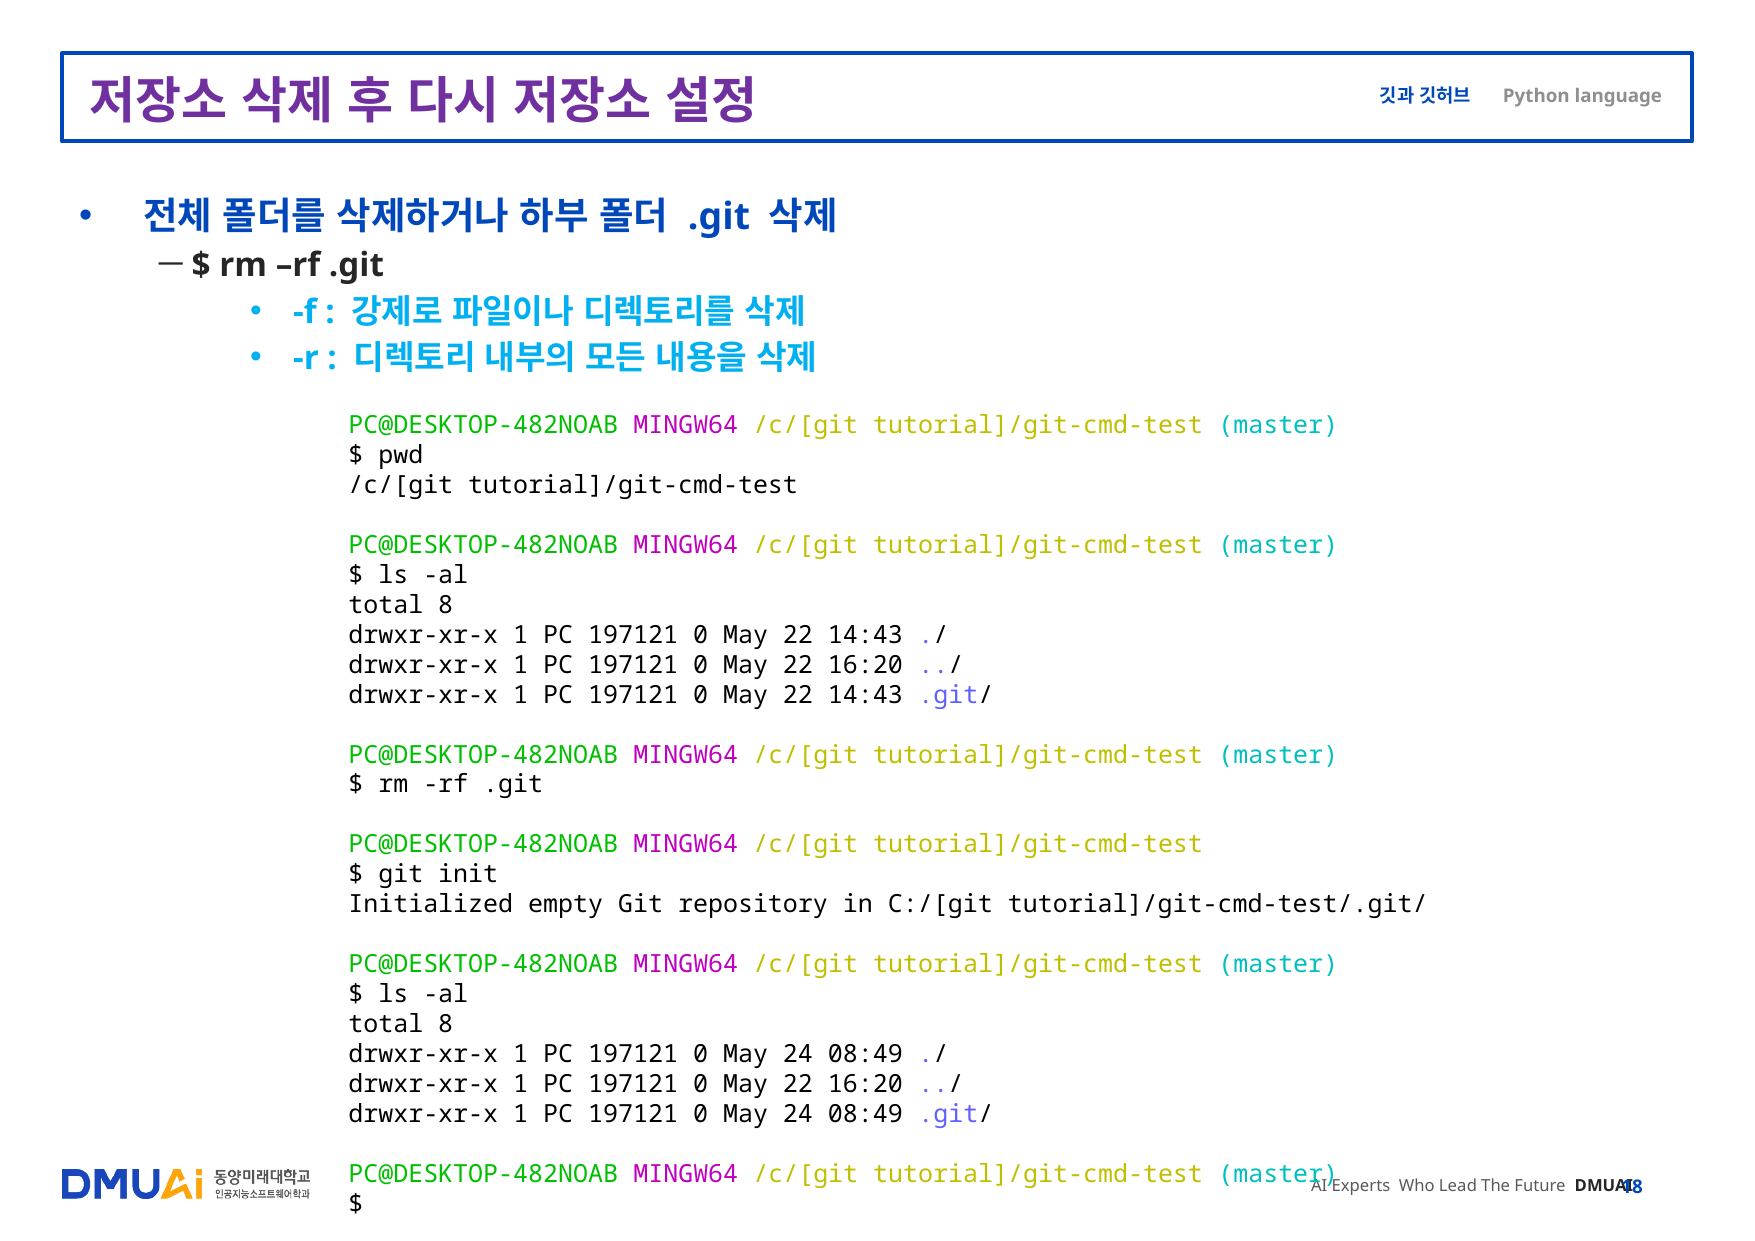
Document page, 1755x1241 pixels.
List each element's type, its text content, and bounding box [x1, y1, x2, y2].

title 저장소 삭제 후 다시 저장소 설정 [72, 69, 1586, 128]
picture [62, 1169, 310, 1199]
text_box PC@DESKTOP-482NOAB MINGW64 /c/[git tutorial]/git-cmd-test (master) $ pwd /c/[git tutorial]/git-cmd-test PC@DESKTOP-482NOAB MINGW64 /c/[git tutorial]/git-cmd-test (master) $ ls -al total 8 drwxr-xr-x 1 PC 197121 0 May 22 14:43 ./ drwxr-xr-x 1 PC 197121 0 May 22 16:20 ../ drwxr-xr-x 1 PC 197121 0 May 22 14:43 .git/ PC@DESKTOP-482NOAB MINGW64 /c/[git tutorial]/git-cmd-test (master) $ rm -rf .git PC@DESKTOP-482NOAB MINGW64 /c/[git tutorial]/git-cmd-test $ git init Initialized empty Git repository in C:/[git tutorial]/git-cmd-test/.git/ PC@DESKTOP-482NOAB MINGW64 /c/[git tutorial]/git-cmd-test (master) $ ls -al total 8 drwxr-xr-x 1 PC 197121 0 May 24 08:49 ./ drwxr-xr-x 1 PC 197121 0 May 22 16:20 ../ drwxr-xr-x 1 PC 197121 0 May 24 08:49 .git/ PC@DESKTOP-482NOAB MINGW64 /c/[git tutorial]/git-cmd-test (master) $ [333, 401, 1480, 1225]
list 전체 폴더를 삭제하거나 하부 폴더 .git 삭제 $ rm –rf .git -f : 강제로 파일이나 디렉토리를 삭제 -r : 디렉토리 내부의 모든 내용을 삭제 [62, 183, 1681, 1140]
